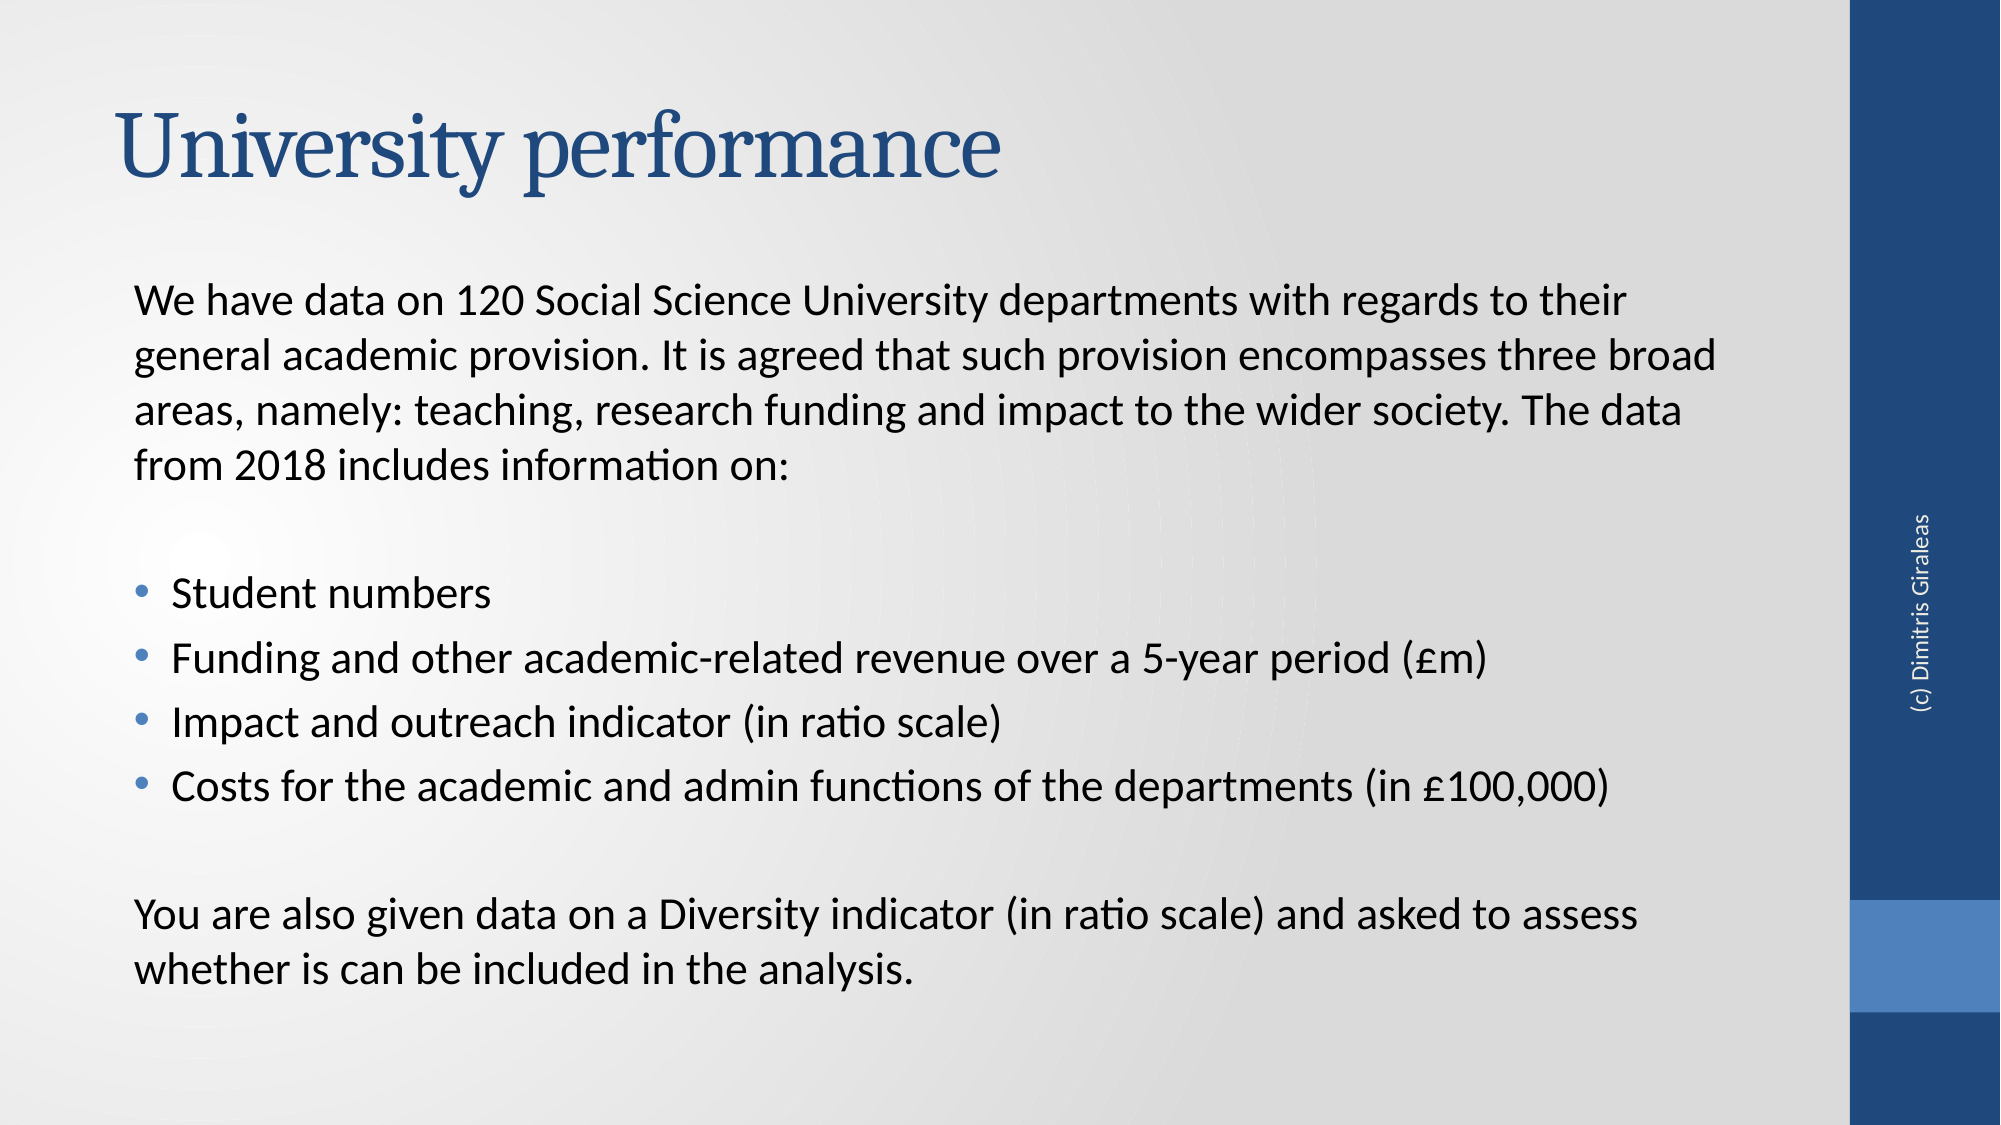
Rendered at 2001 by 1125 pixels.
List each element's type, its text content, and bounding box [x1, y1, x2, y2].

footer (c) Dimitris Giraleas [1878, 500, 1959, 889]
list We have data on 120 Social Science University departments with regards to their general academic provision. It is agreed that such provision encompasses three broad areas, namely: teaching, research funding and impact to the wider society. The data from 2018 includes information on: Student numbers Funding and other academic-related revenue over a 5-year period (£m) Impact and outreach indicator (in ratio scale) Costs for the academic and admin functions of the departments (in £100,000) You are also given data on a Diversity indicator (in ratio scale) and asked to assess whether is can be included in the analysis. [99, 262, 1767, 1050]
title University performance [99, 45, 1767, 233]
